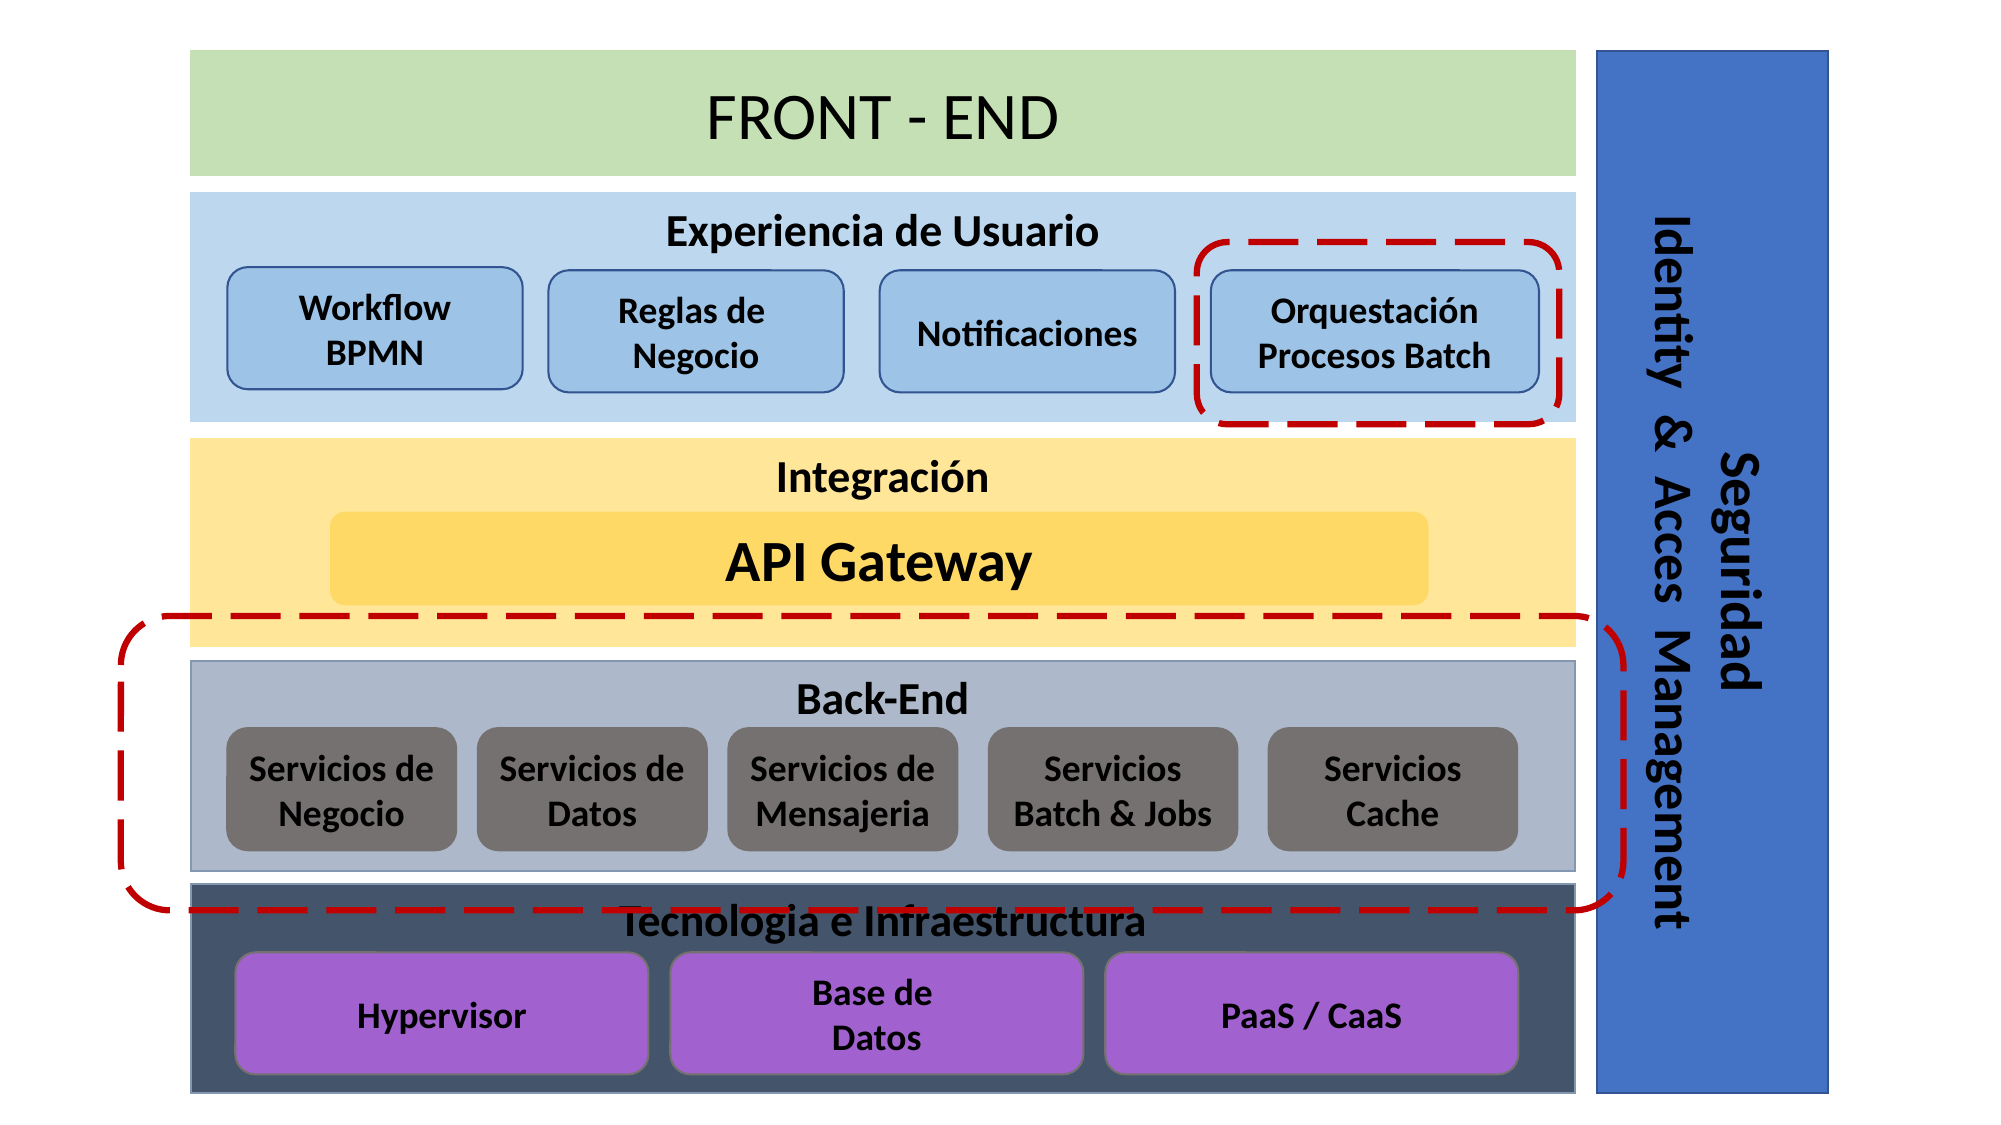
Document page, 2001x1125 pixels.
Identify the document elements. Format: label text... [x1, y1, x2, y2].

text_box Experiencia de Usuario [190, 192, 1576, 422]
text_box Hypervisor [234, 951, 650, 1076]
text_box Reglas de Negocio [547, 269, 845, 394]
text_box Integración [190, 438, 1576, 616]
text_box Notificaciones [878, 269, 1177, 394]
text_box Workflow BPMN [226, 266, 524, 391]
text_box [1195, 241, 1561, 426]
text_box FRONT - END [190, 50, 1576, 176]
text_box Seguridad Identity & Acces Management [1596, 50, 1829, 1094]
text_box [119, 614, 1625, 912]
text_box Tecnologia e Infraestructura [190, 911, 1576, 1094]
text_box PaaS / CaaS [1104, 951, 1520, 1076]
text_box Base de Datos [669, 951, 1085, 1076]
text_box API Gateway [327, 509, 1431, 608]
